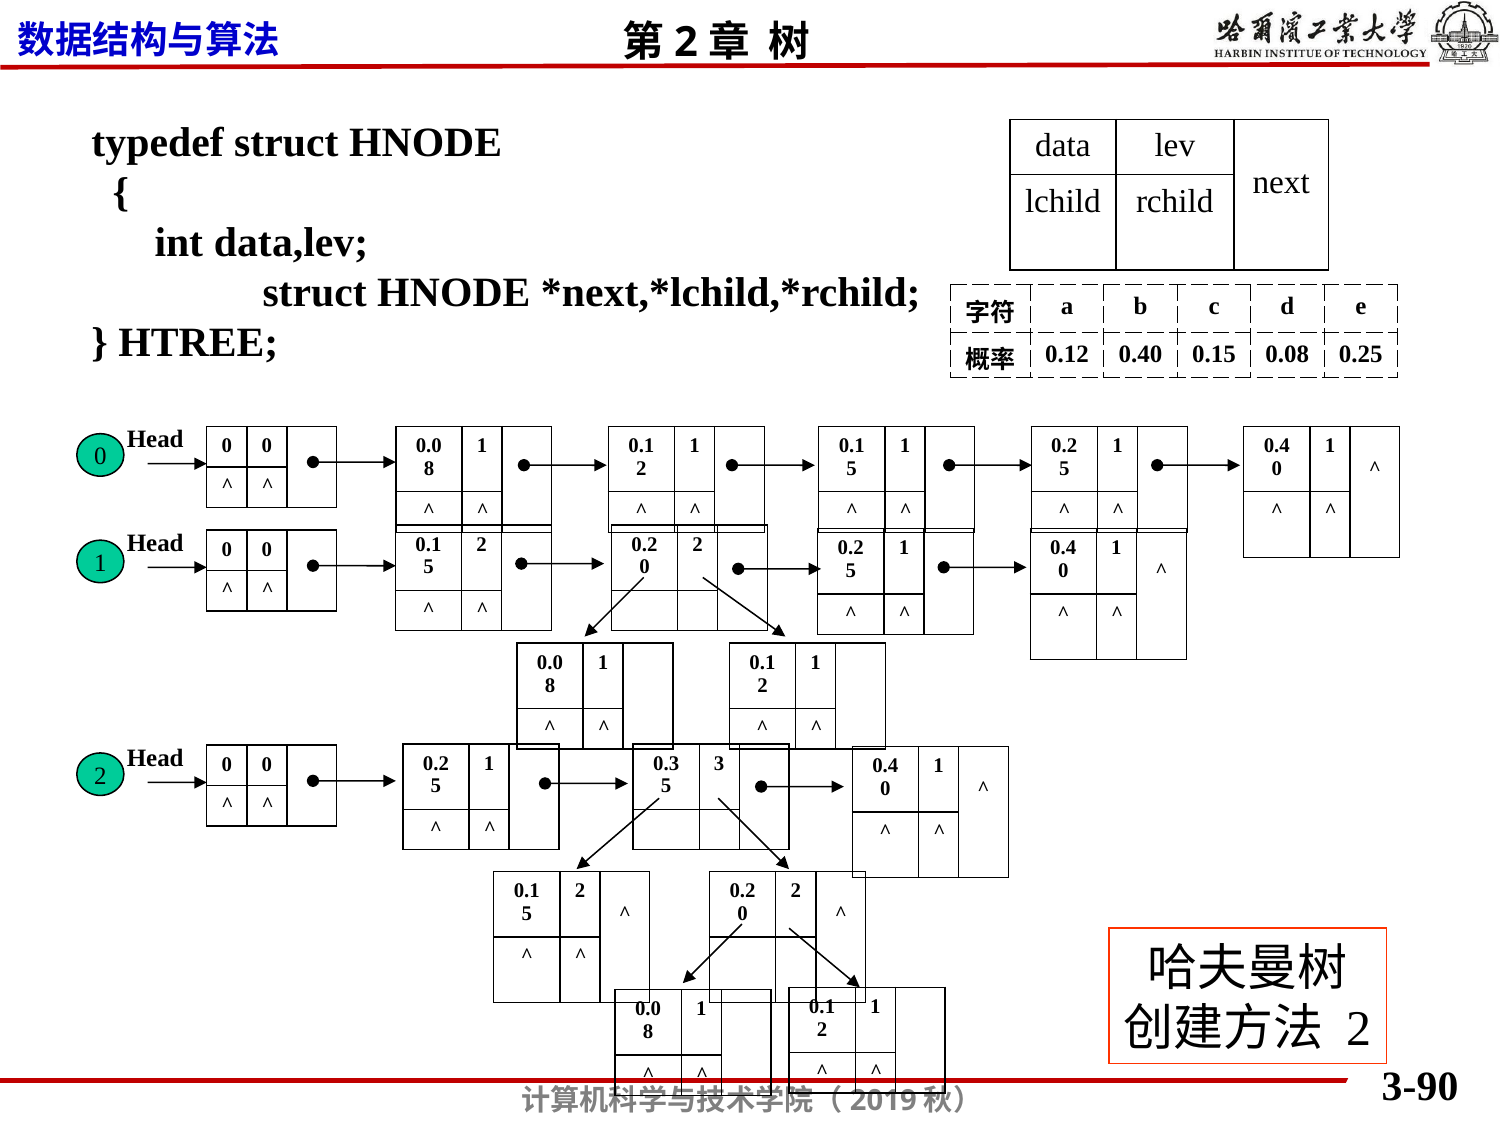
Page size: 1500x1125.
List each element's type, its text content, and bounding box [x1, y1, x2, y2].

text_box [517, 458, 607, 472]
text_box 2 [76, 752, 124, 796]
text_box [147, 459, 207, 470]
table_header [722, 990, 770, 1095]
table_header 1 [470, 745, 508, 809]
table_header 0.15 [494, 872, 559, 936]
table_cell ^ [1098, 492, 1137, 528]
table_header 0.15 [819, 427, 884, 491]
table_header [740, 745, 788, 849]
table_header [510, 745, 558, 849]
table_header 0 [248, 746, 286, 785]
table_cell 0.15 [1177, 332, 1251, 377]
text_box [702, 577, 786, 637]
table_header 0 [207, 746, 246, 785]
table_header 0.40 [1031, 529, 1096, 593]
table_cell ^ [819, 492, 884, 528]
table_header ^ [1351, 427, 1399, 557]
table_header 0.08 [397, 427, 461, 491]
table_header 0 [207, 427, 246, 466]
table_cell ^ [470, 810, 508, 849]
table_cell ^ [494, 938, 559, 1002]
text_box Head [112, 518, 199, 564]
table_cell ^ [248, 571, 286, 610]
table_cell ^ [207, 468, 246, 507]
table_header 0.40 [853, 747, 918, 811]
table_cell ^ [818, 595, 883, 634]
text_box [147, 563, 207, 574]
table_cell rchild [1117, 175, 1233, 269]
table_cell ^ [462, 591, 501, 630]
table_header ^ [959, 747, 1008, 877]
table_header a [1030, 285, 1104, 332]
table_header data [1011, 120, 1115, 174]
table_header 1 [1097, 529, 1136, 593]
text_box [682, 923, 742, 984]
table_header 1 [1311, 427, 1349, 491]
table_header 0 [207, 531, 246, 570]
text_box [718, 798, 790, 870]
table_cell ^ [675, 492, 714, 524]
text_box [790, 780, 844, 793]
table_header [718, 590, 767, 630]
text_box [576, 798, 660, 870]
table_cell ^ [1031, 595, 1096, 659]
table_cell 0.25 [1324, 332, 1397, 377]
table_header d [1251, 285, 1324, 332]
table_cell ^ [207, 786, 246, 825]
table_header [502, 526, 551, 630]
text_box [937, 561, 1027, 574]
table_cell ^ [248, 468, 286, 507]
table_cell ^ [1032, 492, 1097, 528]
table_header [288, 746, 336, 825]
table_header 0.25 [404, 745, 468, 809]
table_header 1 [856, 988, 895, 1052]
table_header 0.12 [730, 644, 795, 708]
table_header 0.25 [818, 529, 883, 593]
table_header [624, 644, 672, 748]
table_header 0 [248, 427, 286, 466]
table_header 1 [675, 427, 714, 491]
text_box [306, 774, 396, 788]
text_box [725, 458, 815, 472]
text_box [538, 777, 628, 790]
text_box 哈夫曼树 创建方法 2 [1108, 928, 1387, 1064]
text_box typedef struct HNODE { int data,lev; struct HNODE *next,*lchild,*rchild; } HTREE; [76, 107, 975, 373]
table_header 字符 [951, 285, 1030, 332]
table_cell [700, 810, 739, 849]
table_cell [710, 938, 775, 1002]
picture [1212, 1, 1500, 68]
table_header [896, 988, 944, 1092]
table_cell [612, 591, 677, 630]
table_cell ^ [730, 709, 795, 748]
table_header 0.08 [518, 644, 582, 708]
table_cell lchild [1011, 175, 1115, 269]
table_header [288, 427, 336, 507]
table_header 2 [561, 872, 599, 936]
text_box [732, 562, 822, 576]
table_header 1 [886, 427, 924, 491]
table_header [1138, 427, 1187, 528]
table_header 1 [796, 644, 835, 708]
table_cell ^ [1097, 595, 1136, 659]
text_box [584, 577, 644, 637]
table_header 0.40 [1244, 427, 1309, 491]
table_cell ^ [404, 810, 468, 849]
table_cell ^ [682, 1056, 721, 1095]
table_cell [634, 810, 699, 849]
table_cell ^ [886, 492, 924, 528]
table_header 1 [1098, 427, 1137, 491]
table_header [718, 526, 767, 622]
table_header ^ [817, 872, 865, 987]
table_header ^ [1137, 529, 1186, 659]
table_header 3 [700, 745, 739, 809]
table_header 2 [462, 526, 501, 590]
table_cell ^ [919, 813, 958, 877]
table_cell ^ [856, 1053, 895, 1092]
table_header 0.20 [612, 526, 677, 590]
table_header [925, 529, 973, 634]
table_header lev [1117, 120, 1233, 174]
table_cell ^ [616, 1056, 681, 1095]
table_cell ^ [885, 595, 923, 634]
table_header ^ [601, 872, 649, 1002]
table_header c [1177, 285, 1251, 332]
table_cell ^ [1311, 492, 1349, 557]
text_box 1 [76, 540, 124, 583]
text_box Head [112, 733, 199, 779]
table_header 0 [248, 531, 286, 570]
table_header b [1104, 285, 1177, 332]
table_header 0.15 [396, 526, 461, 590]
table_cell 概率 [951, 332, 1030, 377]
table_cell ^ [609, 492, 674, 532]
table_cell ^ [561, 938, 599, 1002]
table_header 0.12 [609, 427, 674, 491]
table_header 1 [885, 529, 923, 593]
table_cell ^ [397, 492, 461, 524]
table_header 1 [682, 990, 721, 1054]
table_header next [1235, 120, 1328, 269]
table_cell ^ [853, 813, 918, 877]
text_box [515, 557, 605, 570]
text_box 0 [76, 433, 124, 477]
table_header 0.35 [634, 745, 699, 809]
table_cell [678, 591, 717, 630]
table_cell ^ [1244, 492, 1309, 557]
table_header [288, 531, 336, 610]
table_header 0.20 [710, 872, 775, 936]
table_header 2 [776, 872, 815, 936]
table_header [926, 427, 974, 528]
table_cell 0.12 [1030, 332, 1104, 377]
text_box [788, 928, 860, 988]
table_header [715, 427, 764, 524]
table_cell 0.08 [1251, 332, 1324, 377]
table_cell [776, 938, 815, 1002]
table_header [836, 644, 885, 748]
table_cell ^ [584, 709, 622, 748]
table_header 1 [584, 644, 622, 708]
table_cell ^ [790, 1053, 855, 1092]
table_cell ^ [248, 786, 286, 825]
table_cell ^ [796, 709, 835, 748]
text_box [147, 778, 207, 789]
table_header 1 [919, 747, 958, 811]
text_box [942, 458, 1032, 472]
table_cell ^ [396, 591, 461, 630]
table_cell ^ [207, 571, 246, 610]
table_cell ^ [518, 709, 582, 748]
text_box [1151, 458, 1241, 472]
text_box [306, 559, 396, 572]
table_header 0.25 [1032, 427, 1097, 491]
table_header [503, 427, 551, 524]
table_header 2 [678, 526, 717, 590]
table_header 0.12 [790, 988, 855, 1052]
table_header 1 [463, 427, 501, 491]
table_header e [1324, 285, 1397, 332]
table_header 0.08 [616, 990, 681, 1054]
table_cell ^ [463, 492, 501, 524]
table_cell 0.40 [1104, 332, 1177, 377]
text_box Head [112, 414, 199, 460]
text_box [306, 455, 396, 469]
